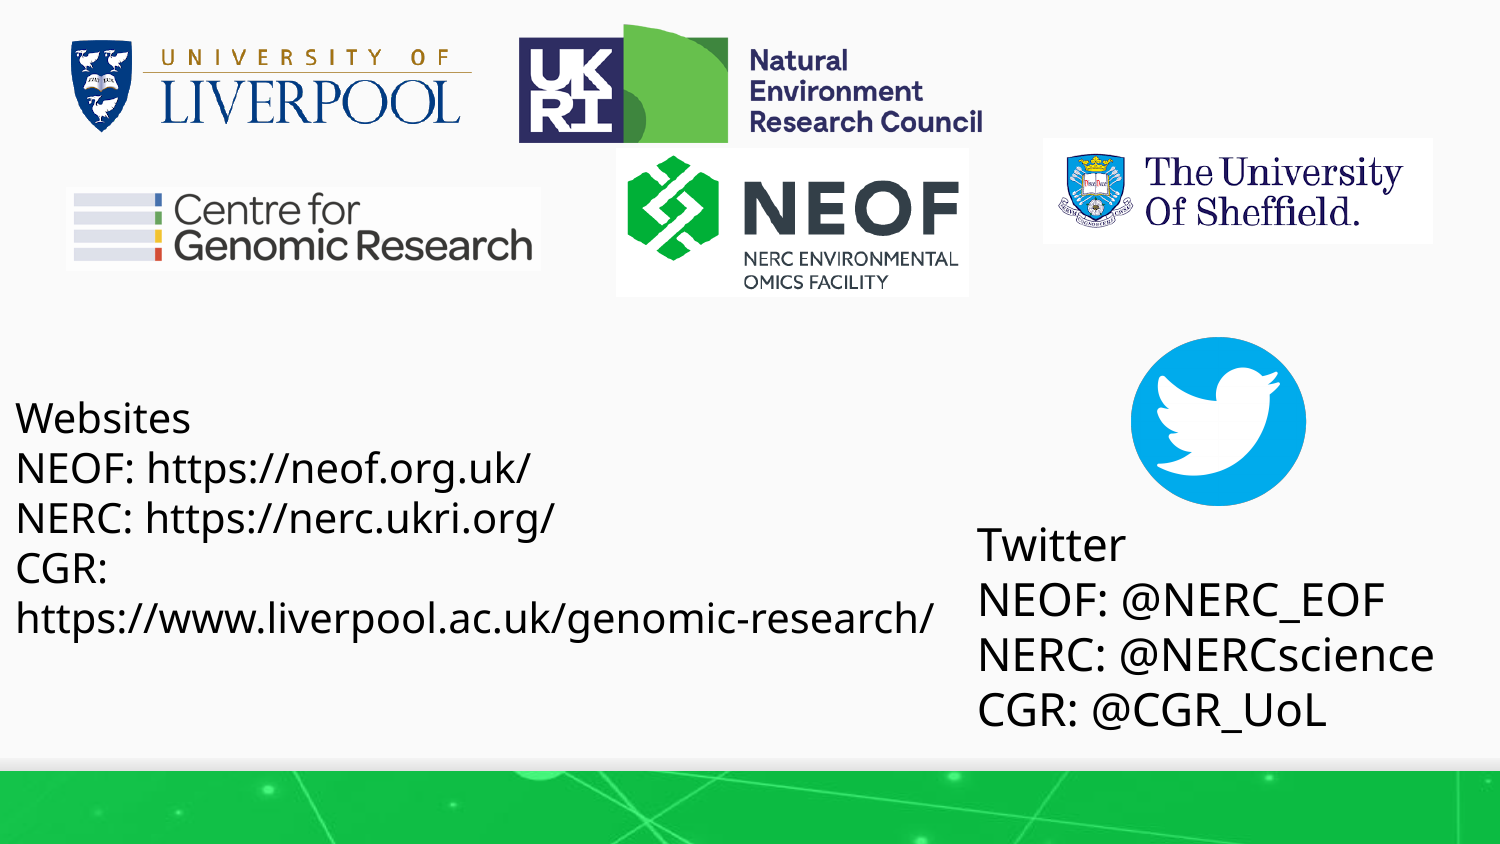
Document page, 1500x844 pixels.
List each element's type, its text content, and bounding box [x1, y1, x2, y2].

picture [0, 771, 1500, 844]
picture [512, 21, 988, 297]
text_box Twitter NEOF: @NERC_EOF NERC: @NERCscience CGR: @CGR_UoL [961, 500, 1475, 767]
picture [65, 32, 477, 139]
picture [65, 187, 541, 272]
picture [1061, 333, 1375, 510]
picture [1043, 137, 1433, 245]
text_box Websites NEOF: https://neof.org.uk/ NERC: https://nerc.ukri.org/ CGR: https://www.liverpool.ac.uk/genomic-research/ [0, 377, 1044, 631]
